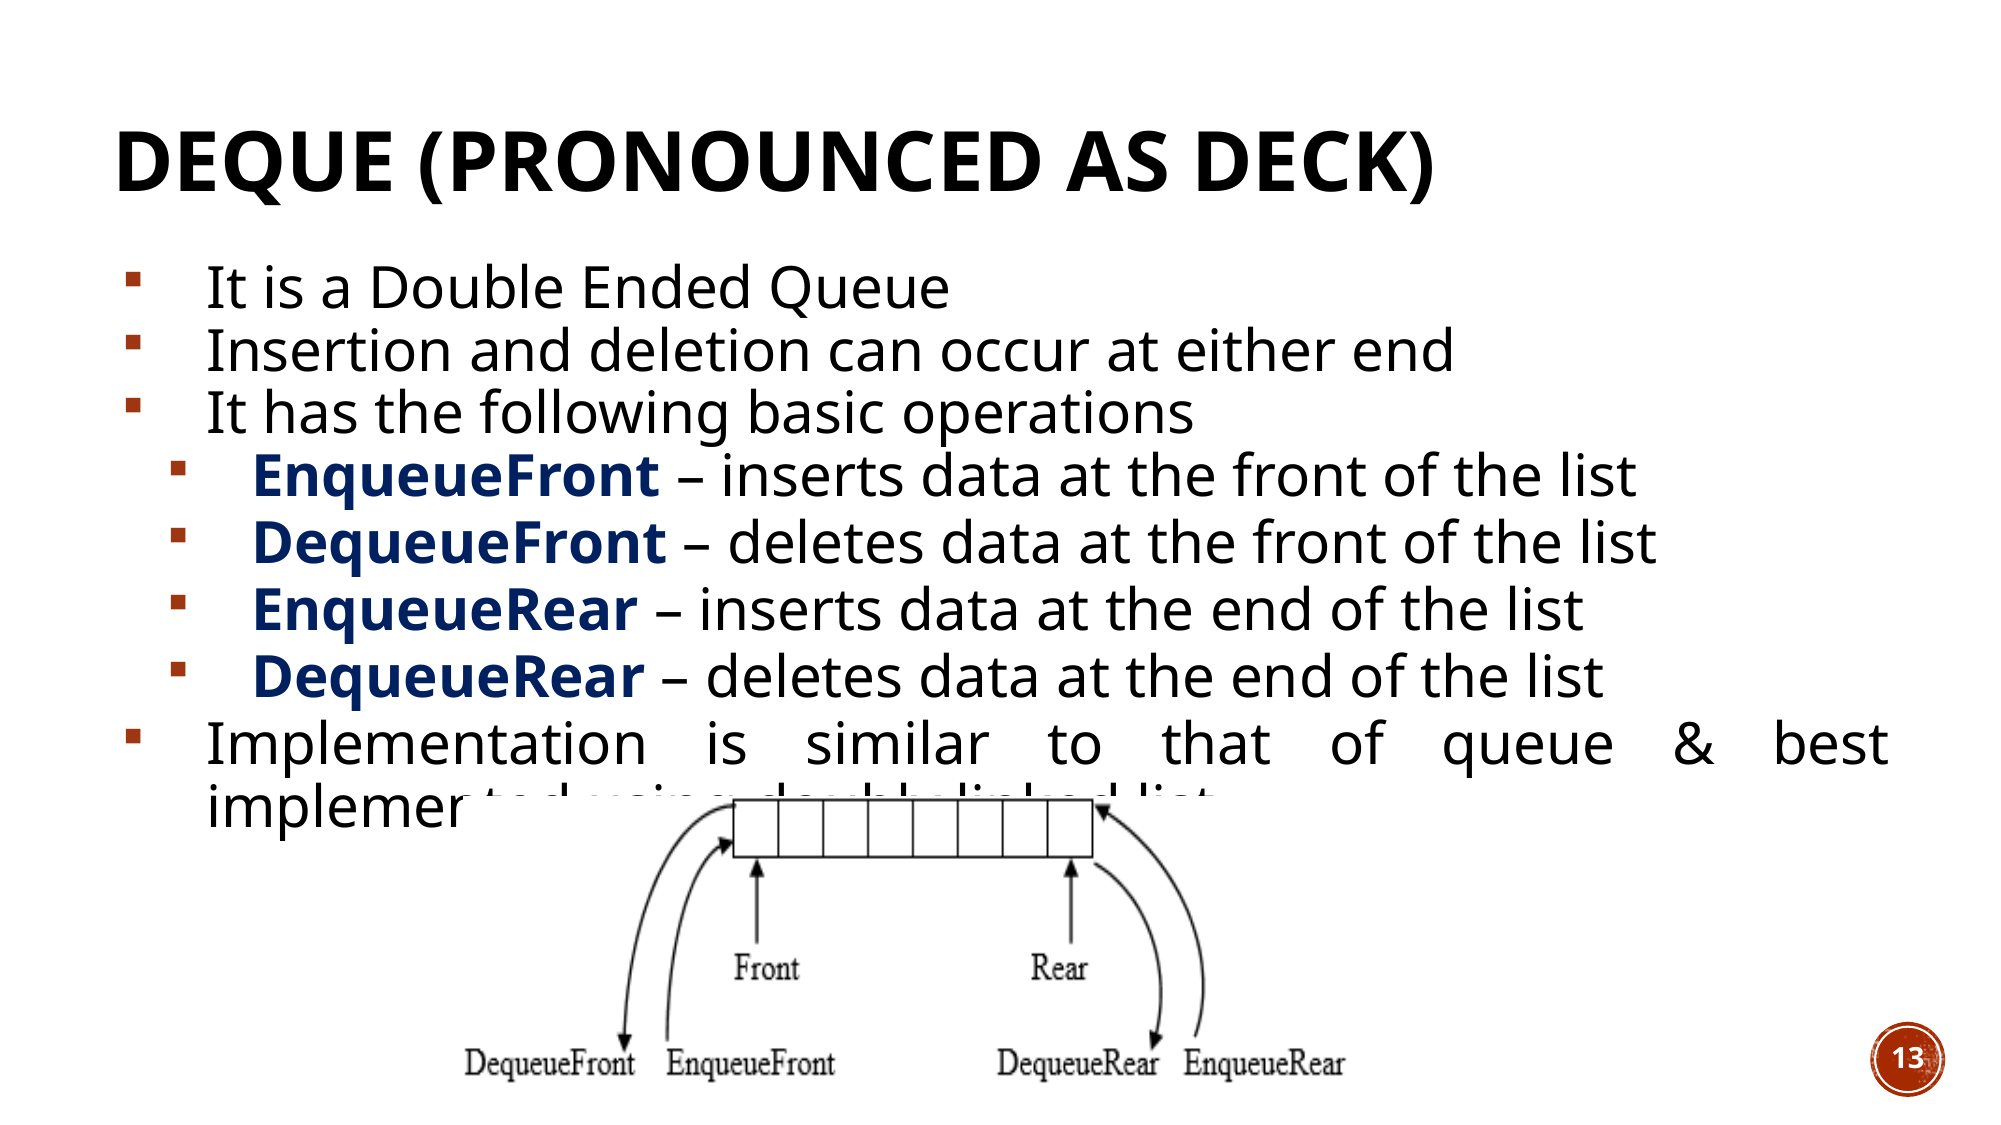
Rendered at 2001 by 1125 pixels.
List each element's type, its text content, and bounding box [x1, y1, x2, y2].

list It is a Double Ended Queue Insertion and deletion can occur at either end It has the following basic operations EnqueueFront – inserts data at the front of the list DequeueFront – deletes data at the front of the list EnqueueRear – inserts data at the end of the list DequeueRear – deletes data at the end of the list Implementation is similar to that of queue & best implemented using doubly linked list. [97, 250, 1905, 1089]
picture [463, 796, 1350, 1097]
slide_number 13 [1855, 1028, 1961, 1089]
title Deque (pronounced as Deck) [97, 79, 1905, 250]
